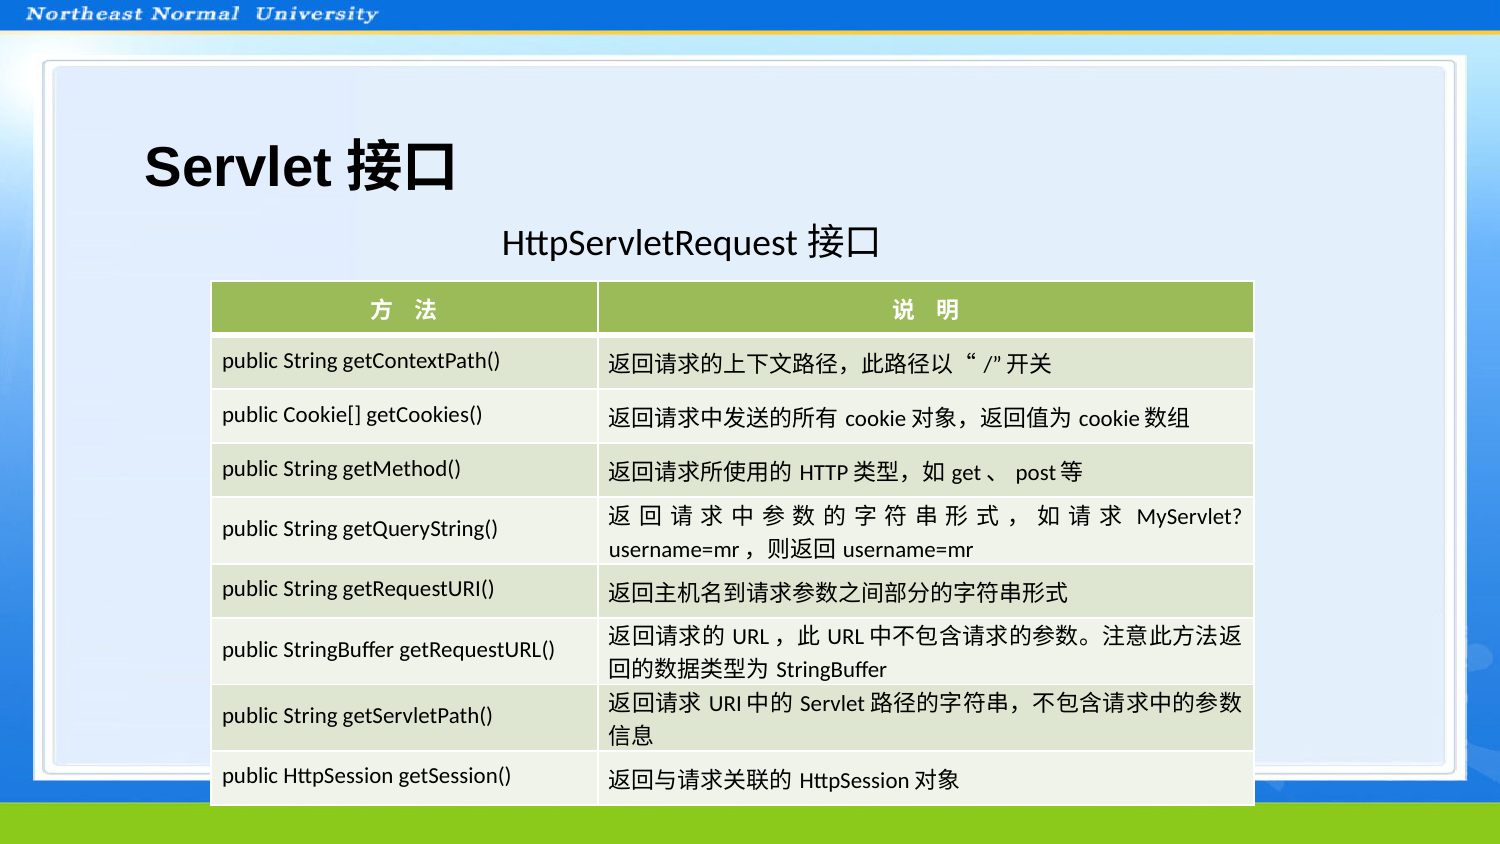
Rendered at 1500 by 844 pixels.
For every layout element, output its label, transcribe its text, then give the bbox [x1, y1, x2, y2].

table_cell public StringBuffer getRequestURL() [212, 619, 597, 684]
table_header 方 法 [212, 282, 597, 332]
table_cell public String getMethod() [212, 444, 597, 496]
table_cell public Cookie[] getCookies() [212, 390, 597, 442]
table_cell public String getQueryString() [212, 498, 597, 563]
table_cell public String getContextPath() [212, 338, 597, 388]
table_cell 返回主机名到请求参数之间部分的字符串形式 [599, 565, 1253, 617]
table_cell 返回请求中参数的字符串形式，如请求MyServlet?username=mr，则返回username=mr [599, 498, 1253, 563]
table_header 说 明 [599, 282, 1253, 332]
table_cell 返回请求的上下文路径，此路径以“/”开关 [599, 338, 1253, 388]
table_cell public String getRequestURI() [212, 565, 597, 617]
table_cell 返回请求所使用的HTTP类型，如get、post等 [599, 444, 1253, 496]
picture [0, 0, 1500, 844]
table_cell 返回请求的URL，此URL中不包含请求的参数。注意此方法返回的数据类型为StringBuffer [599, 619, 1253, 684]
text_box HttpServletRequest接口 [478, 210, 897, 271]
text_box Servlet接口 [133, 105, 1055, 222]
table_cell 返回与请求关联的HttpSession对象 [599, 752, 1253, 804]
table_cell public String getServletPath() [212, 685, 597, 750]
table_cell 返回请求URI中的Servlet路径的字符串，不包含请求中的参数信息 [599, 685, 1253, 750]
table_cell public HttpSession getSession() [212, 752, 597, 804]
table_cell 返回请求中发送的所有cookie对象，返回值为cookie数组 [599, 390, 1253, 442]
